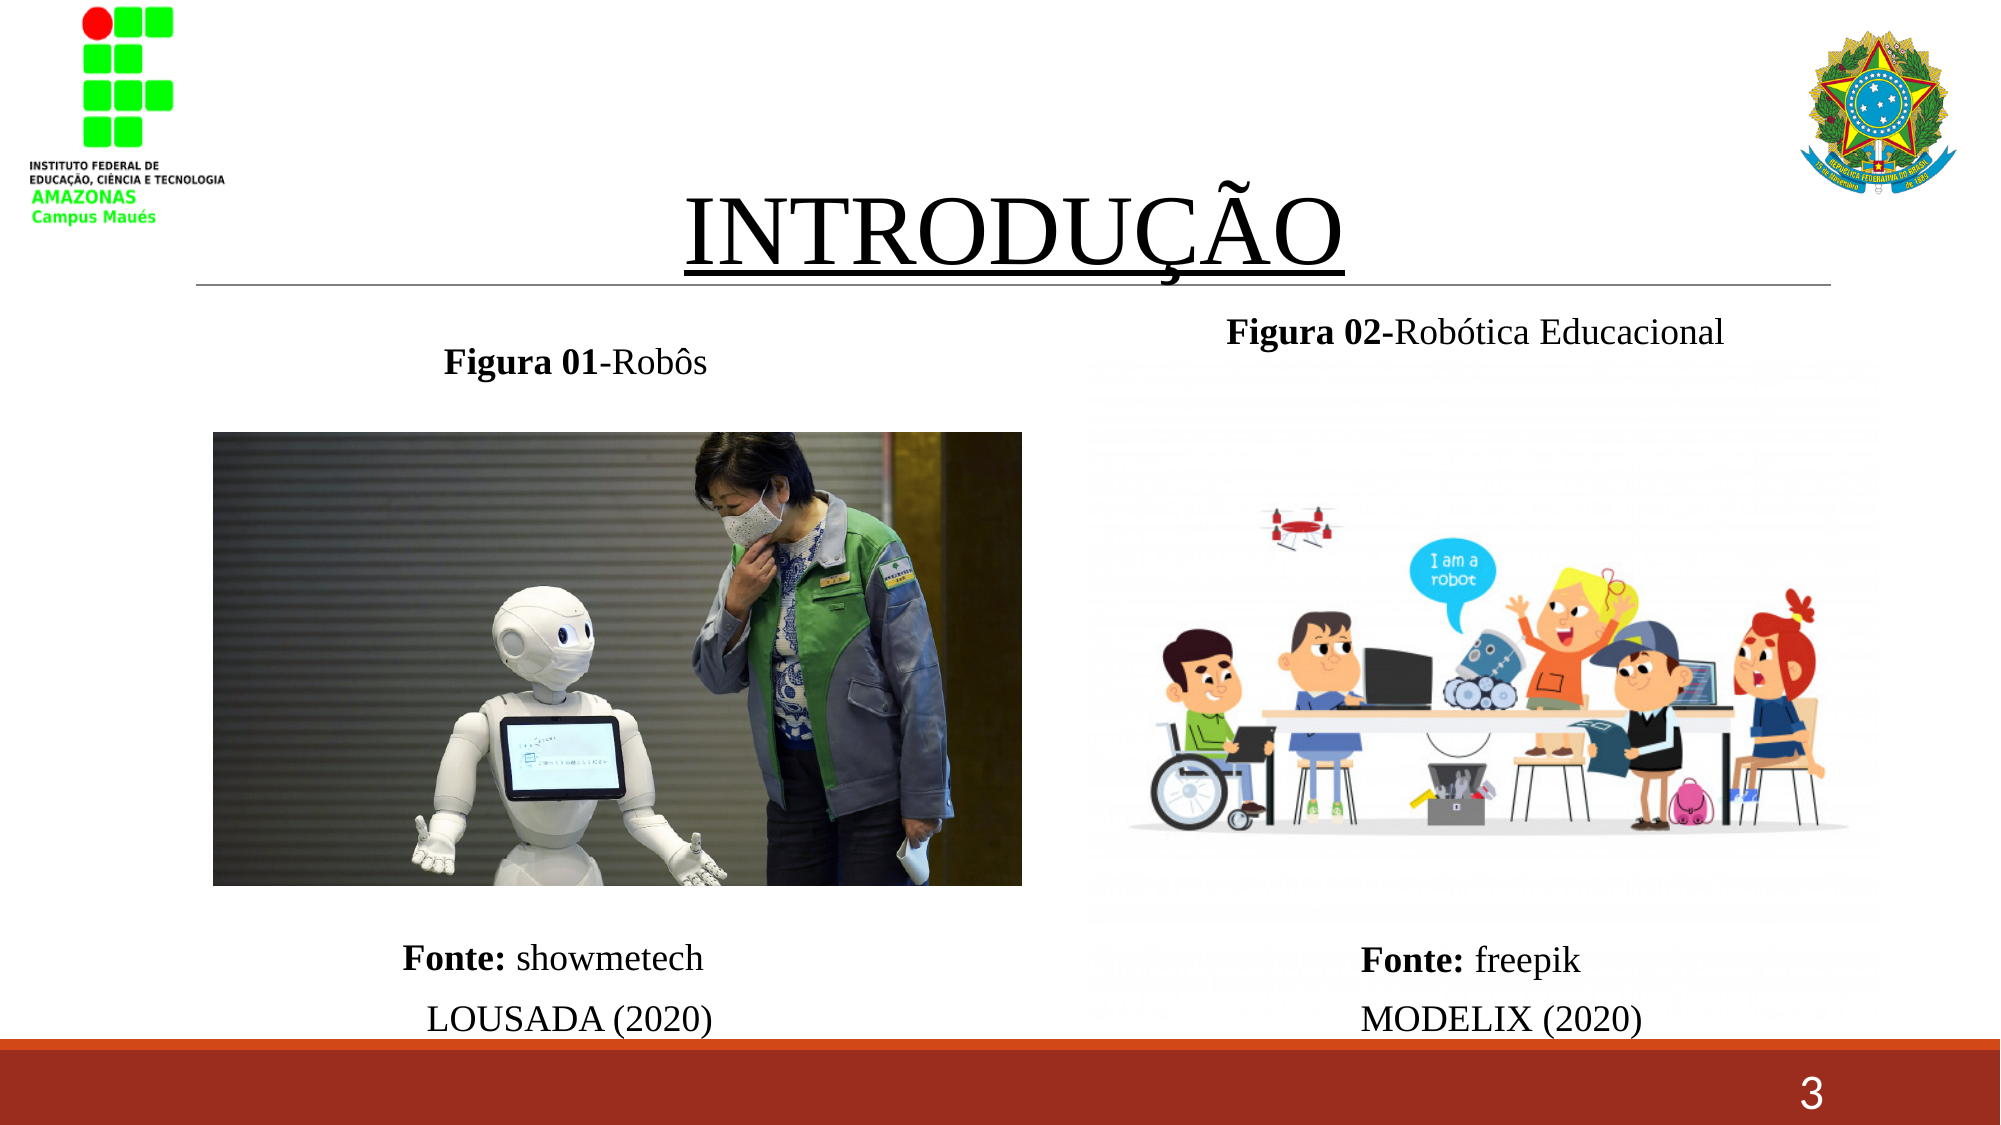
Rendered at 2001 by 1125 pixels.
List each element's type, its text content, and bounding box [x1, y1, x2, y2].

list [1085, 359, 1880, 1021]
text_box Figura 01-Robôs [428, 329, 726, 390]
slide_number ‹#› [1624, 1059, 1840, 1120]
picture [0, 0, 266, 252]
text_box Fonte: showmetech [387, 925, 741, 986]
text_box MODELIX (2020) [1345, 1029, 1671, 1046]
title INTRODUÇÃO [189, 54, 1840, 293]
text_box LOUSADA (2020) [411, 986, 741, 1046]
text_box Figura 02-Robótica Educacional [1211, 299, 1754, 358]
picture [1757, 29, 2000, 199]
picture [212, 431, 1022, 887]
